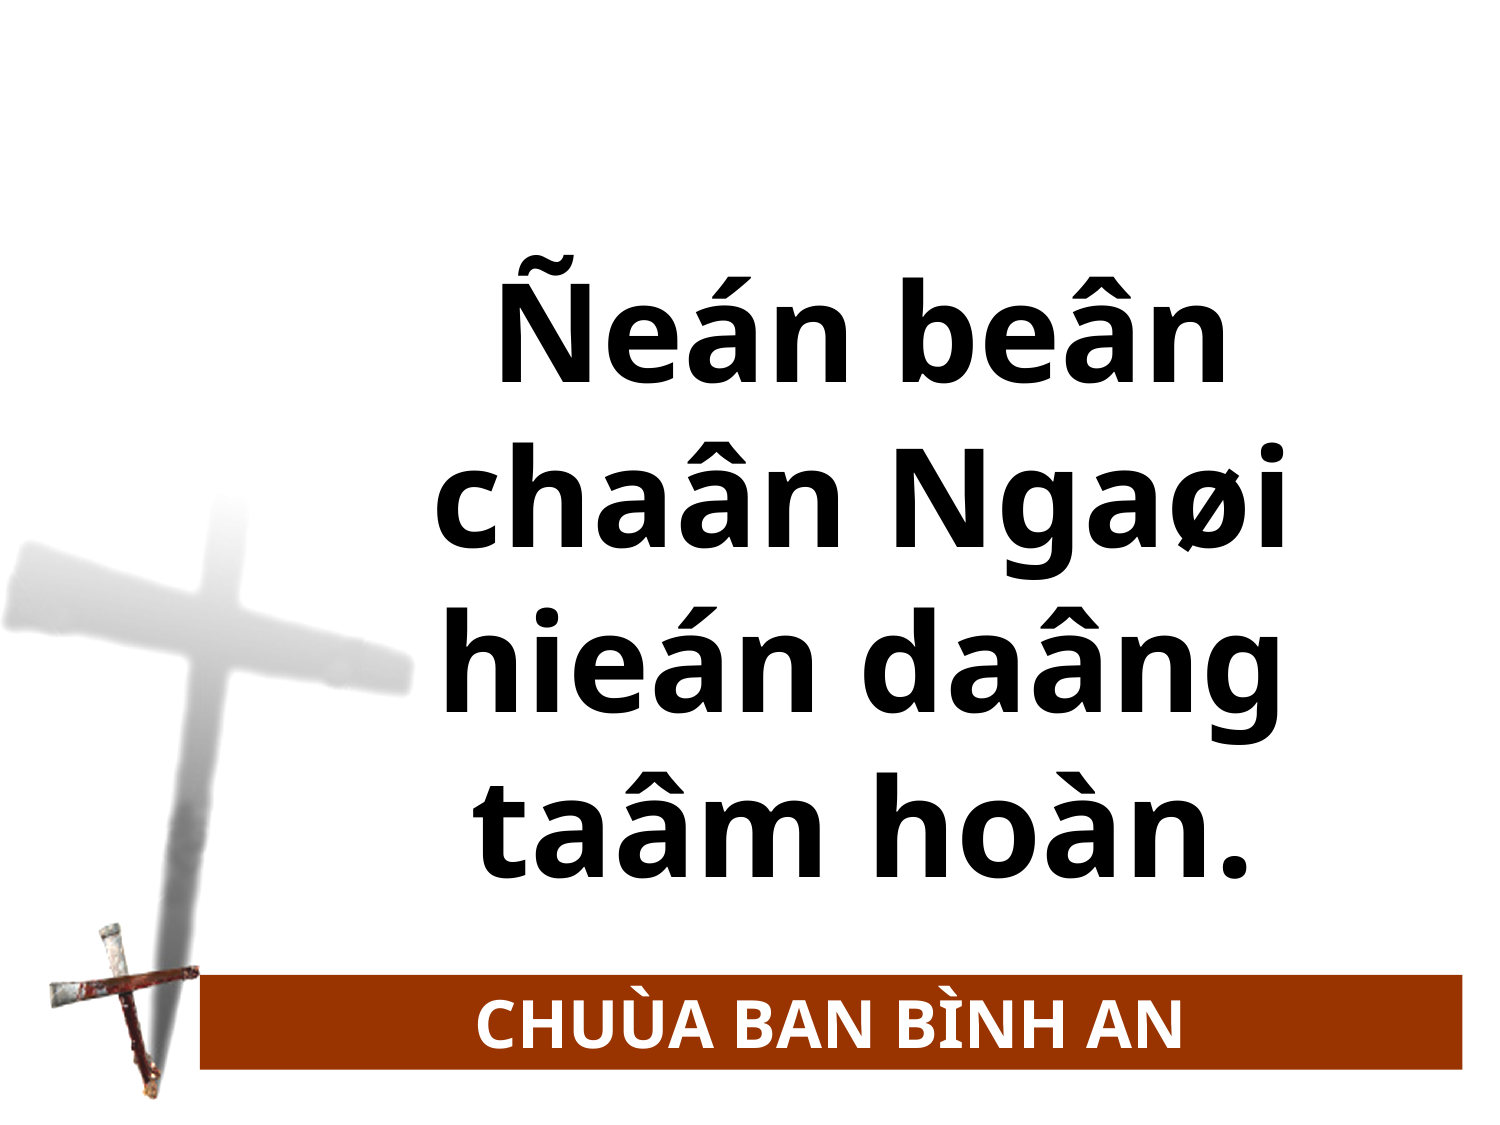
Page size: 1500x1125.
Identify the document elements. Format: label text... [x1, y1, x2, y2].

text_box Ñeán beân chaân Ngaøi hieán daâng taâm hoàn. [262, 237, 1463, 912]
text_box CHUÙA BAN BÌNH AN [199, 974, 1463, 1070]
